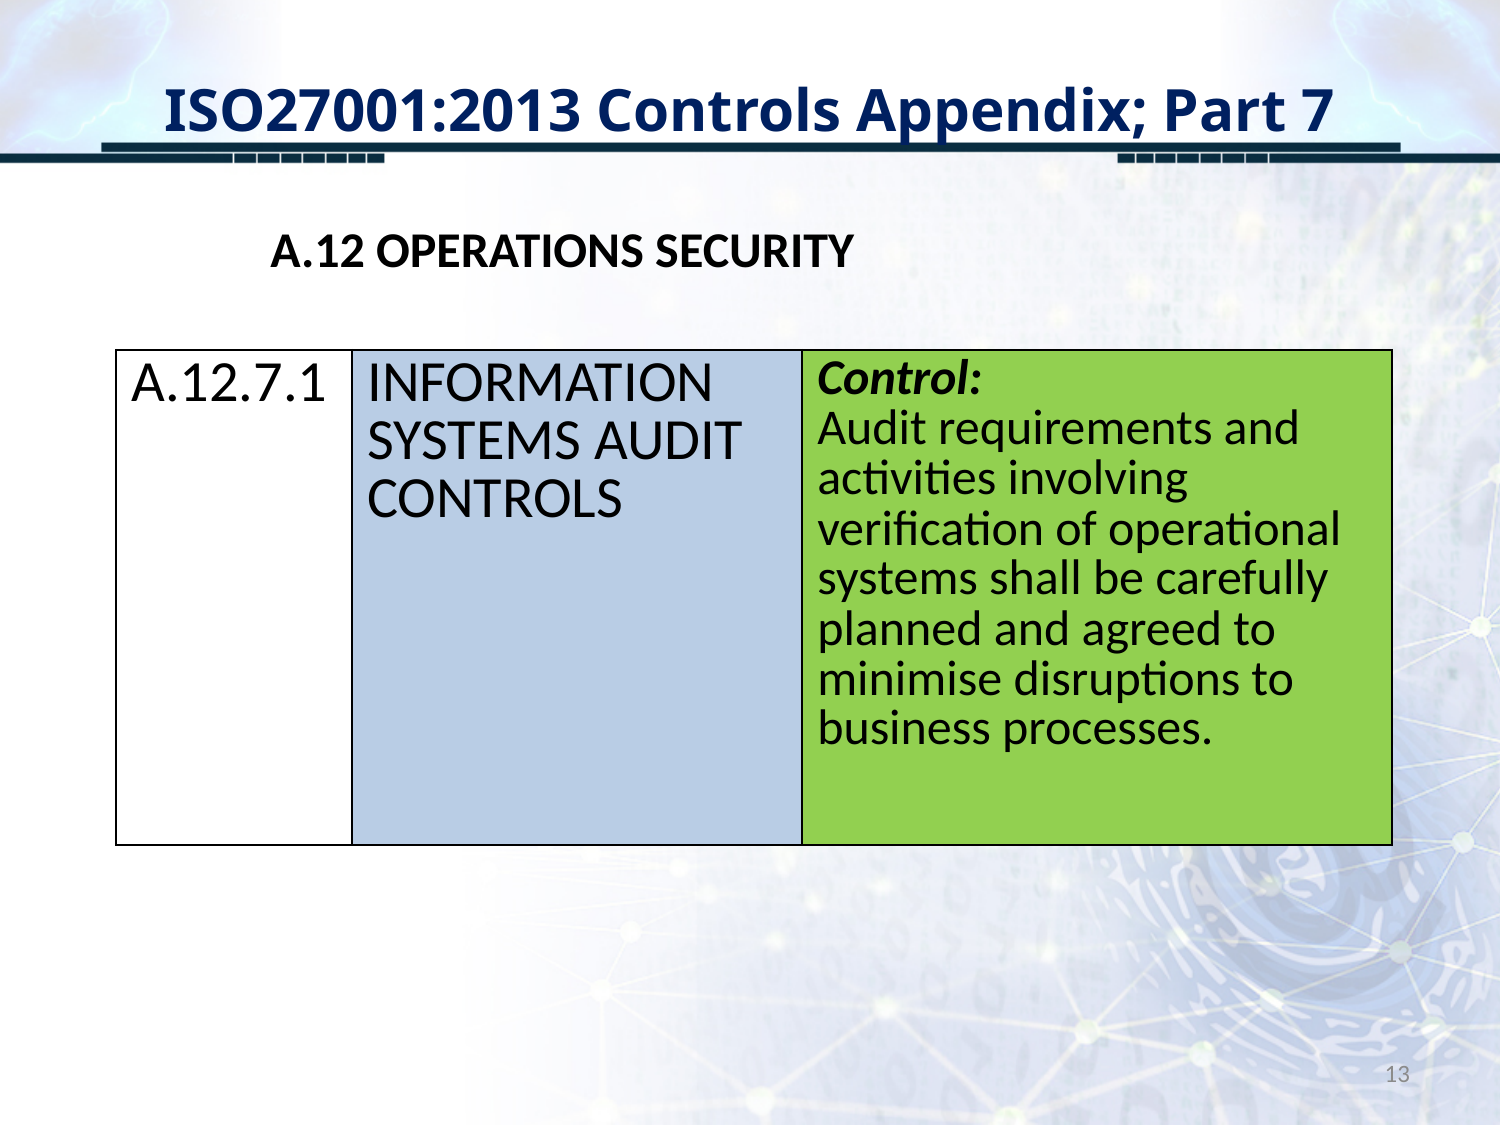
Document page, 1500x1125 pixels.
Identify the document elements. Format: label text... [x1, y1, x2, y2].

title ISO27001:2013 Controls Appendix; Part 7 [75, 34, 1425, 182]
picture [0, 0, 1500, 1125]
slide_number 13 [1074, 1042, 1425, 1103]
table_header Control: Audit requirements and activities involving verification of operational systems shall be carefully planned and agreed to minimise disruptions to business processes. [803, 351, 1391, 844]
table_header INFORMATION SYSTEMS AUDIT CONTROLS [353, 351, 801, 844]
table_header A.12.7.1 [117, 351, 351, 844]
text_box A.12 OPERATIONS SECURITY [255, 210, 870, 286]
